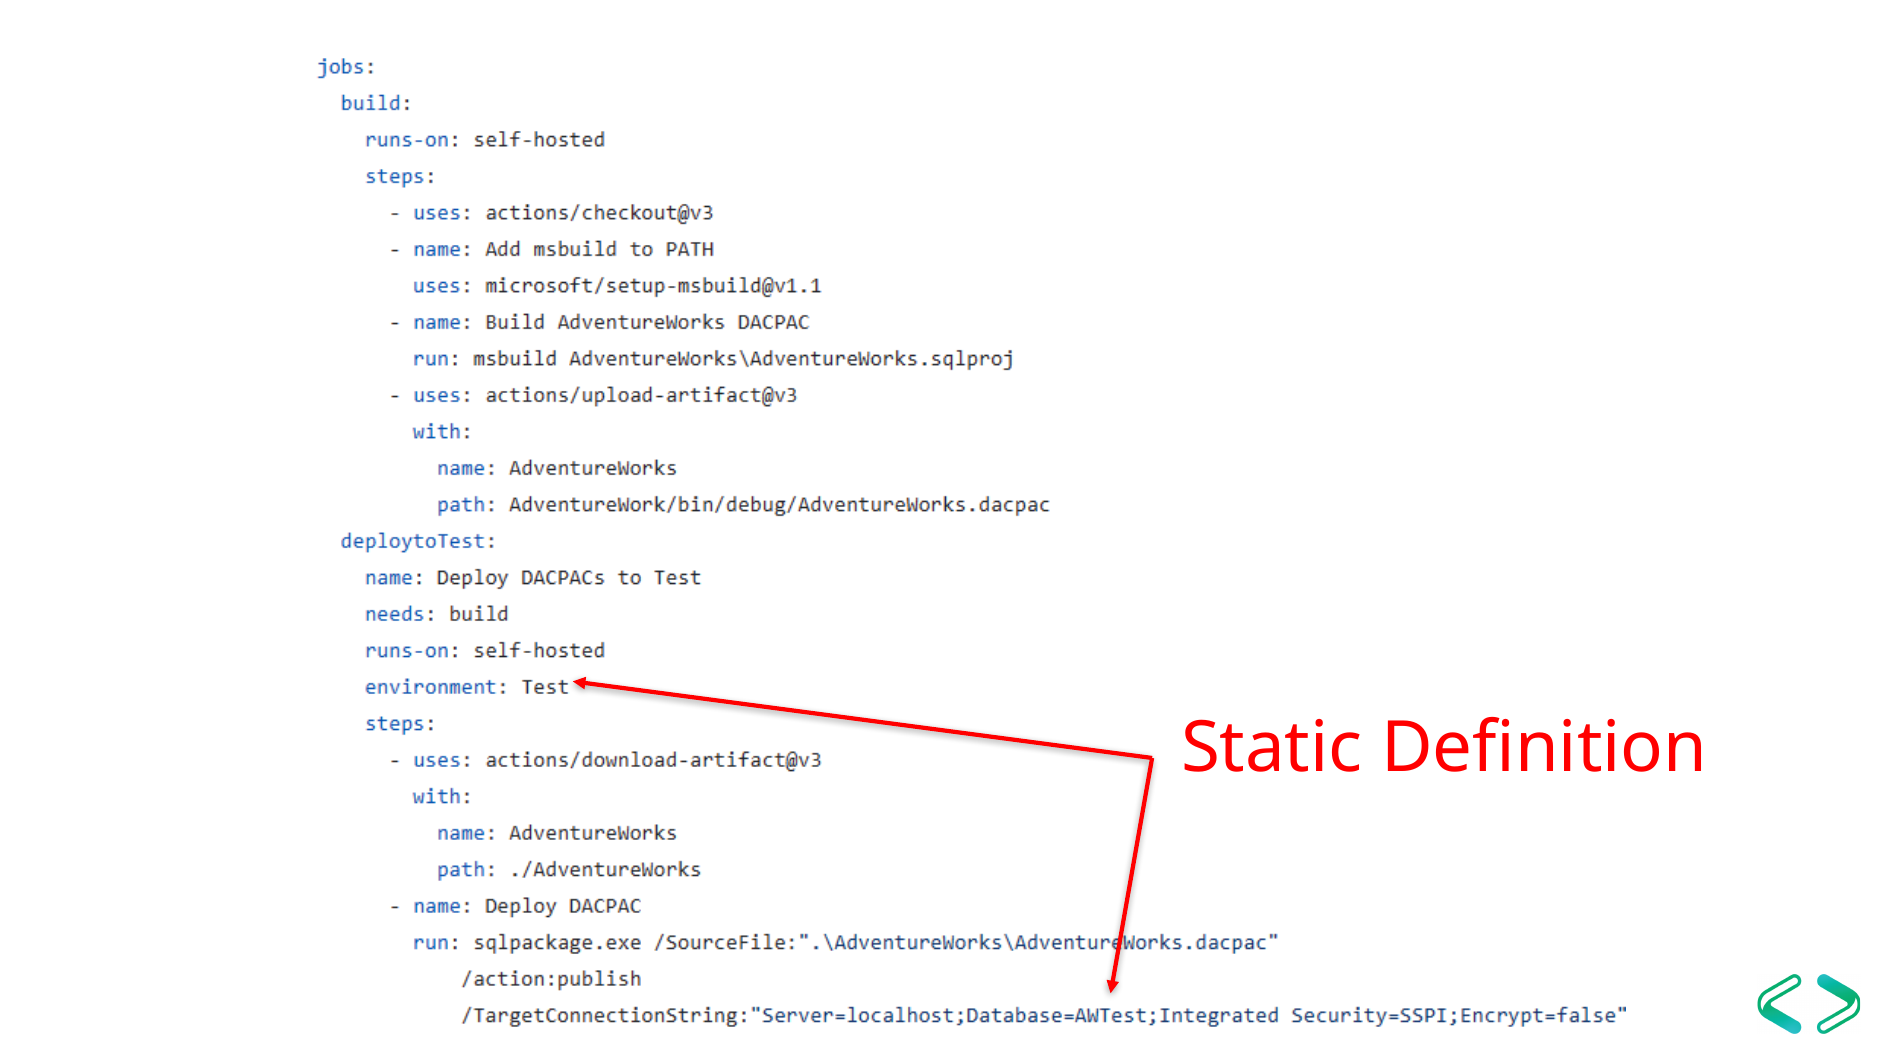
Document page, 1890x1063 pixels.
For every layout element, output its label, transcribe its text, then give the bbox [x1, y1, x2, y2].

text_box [572, 681, 1153, 759]
text_box Static Definition [1629, 693, 1834, 793]
picture [264, 57, 1626, 1030]
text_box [1110, 757, 1153, 994]
